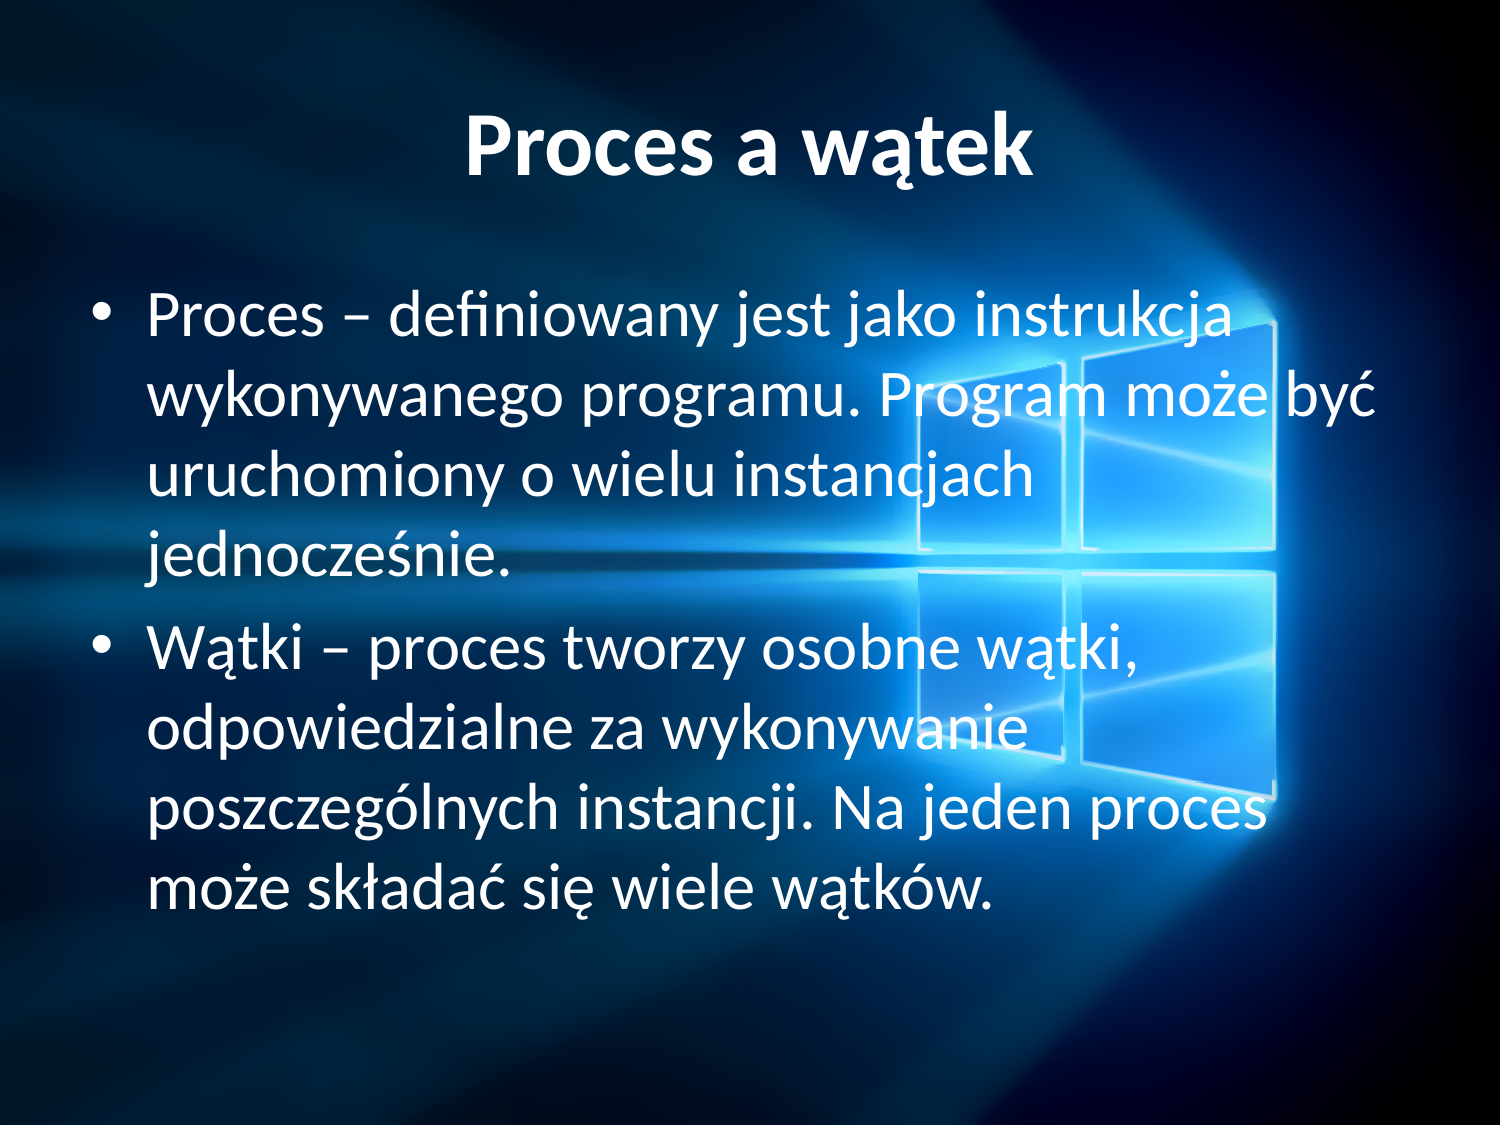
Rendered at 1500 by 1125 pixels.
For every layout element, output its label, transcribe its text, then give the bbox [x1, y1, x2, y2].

list Proces – definiowany jest jako instrukcja wykonywanego programu. Program może być uruchomiony o wielu instancjach jednocześnie. Wątki – proces tworzy osobne wątki, odpowiedzialne za wykonywanie poszczególnych instancji. Na jeden proces może składać się wiele wątków. [75, 262, 1425, 1005]
picture [0, 0, 1500, 1125]
title Proces a wątek [75, 45, 1425, 233]
